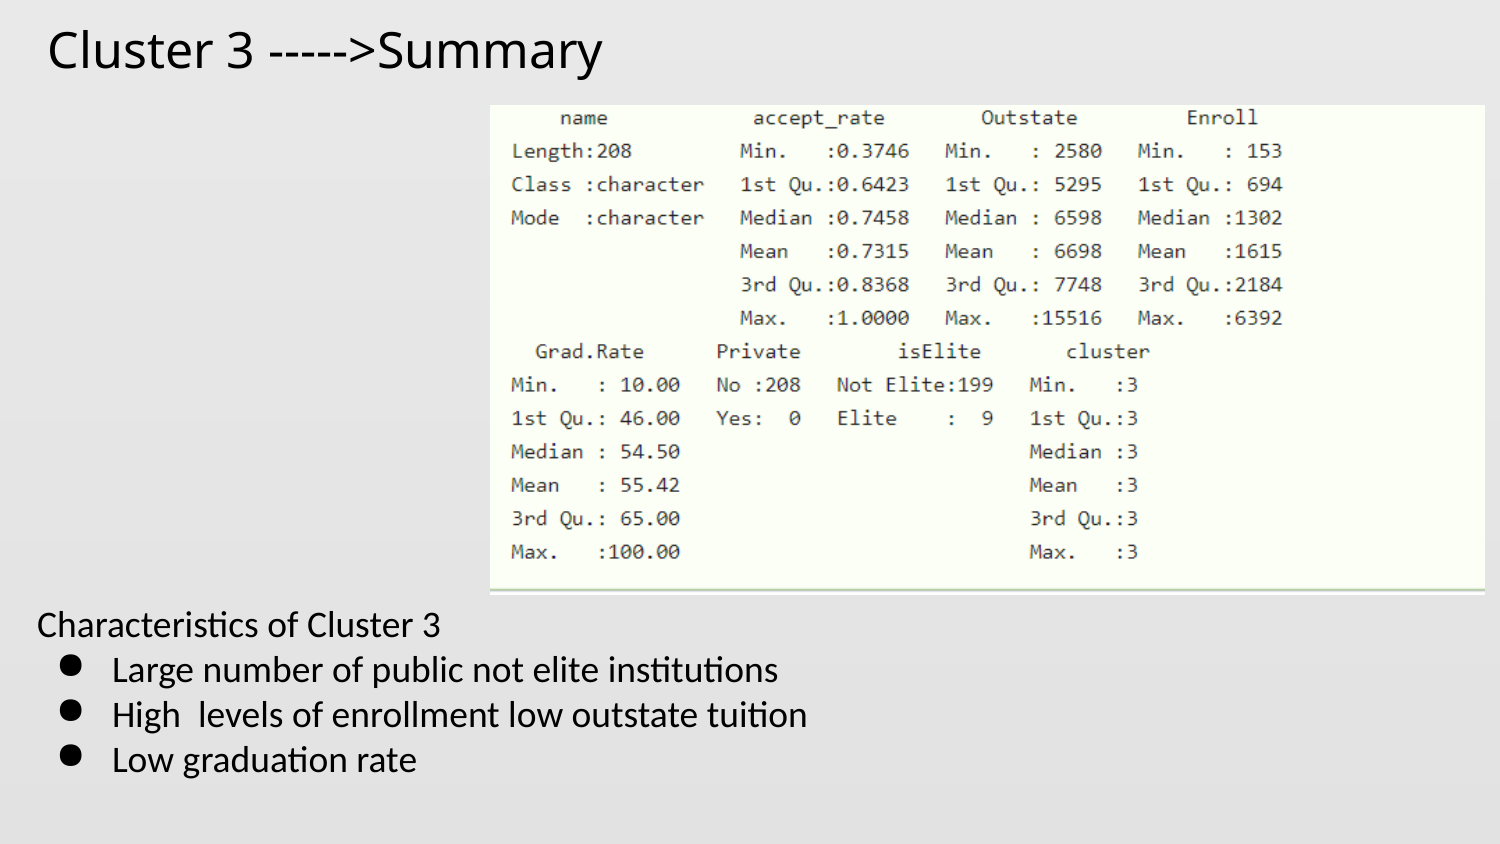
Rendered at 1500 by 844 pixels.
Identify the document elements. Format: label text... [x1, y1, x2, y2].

picture [490, 105, 1485, 595]
text_box Characteristics of Cluster 3 Large number of public not elite institutions High levels of enrollment low outstate tuition Low graduation rate [22, 584, 1420, 844]
title Cluster 3 ----->Summary [32, 10, 1431, 105]
